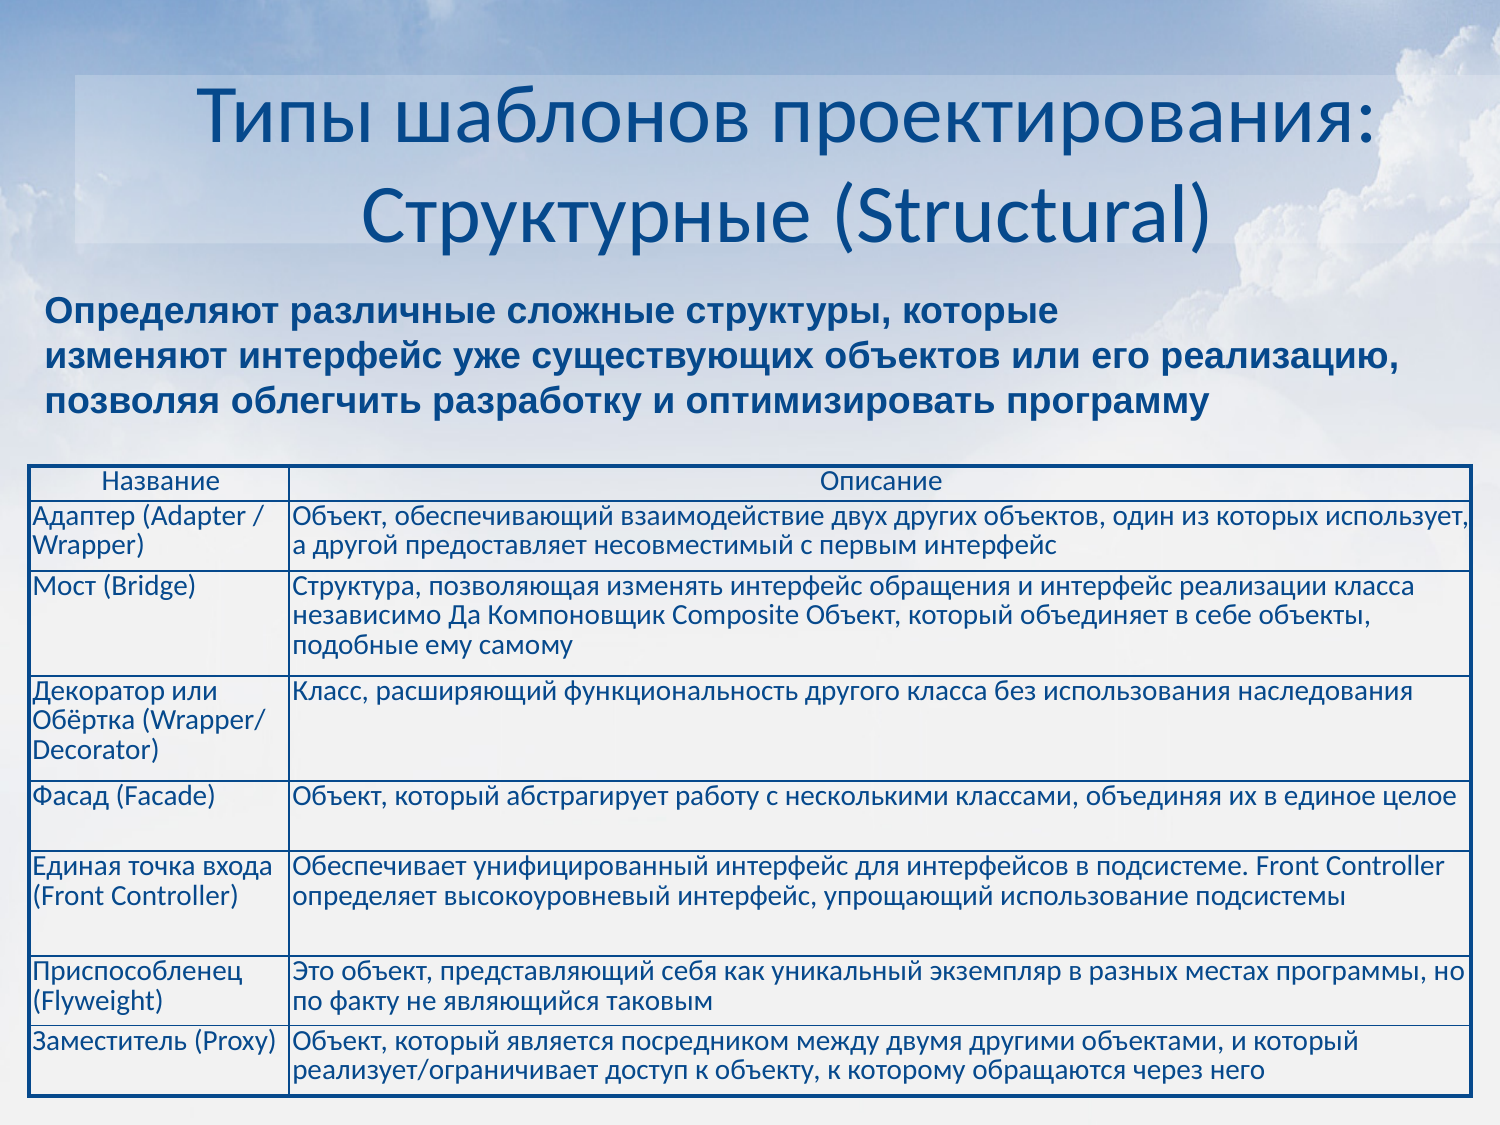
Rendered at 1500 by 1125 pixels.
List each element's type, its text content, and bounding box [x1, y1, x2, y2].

table_cell Объект, который абстрагирует работу с несколькими классами, объединяя их в единое целое [290, 782, 1469, 850]
table_cell Объект, который является посредником между двумя другими объектами, и который реализует/ограничивает доступ к объекту, к которому обращаются через него [290, 1026, 1469, 1094]
table_cell Это объект, представляющий себя как уникальный экземпляр в разных местах программы, но по факту не являющийся таковым [290, 957, 1469, 1025]
text_box Определяют различные сложные структуры, которые изменяют интерфейс уже существующих объектов или его реализацию, позволяя облегчить разработку и оптимизировать программу [29, 278, 1444, 430]
table_cell Адаптер (Adapter / Wrapper) [31, 502, 288, 570]
table_cell Единая точка входа (Front Controller) [31, 852, 288, 955]
table_cell Фасад (Facade) [31, 782, 288, 850]
table_cell Заместитель (Proxy) [31, 1026, 288, 1094]
table_header Описание [290, 468, 1469, 500]
picture [0, 0, 1500, 1125]
table_cell Структура, позволяющая изменять интерфейс обращения и интерфейс реализации класса независимо Да Компоновщик Composite Объект, который объединяет в себе объекты, подобные ему самому [290, 572, 1469, 675]
table_cell Мост (Bridge) [31, 572, 288, 675]
table_cell Декоратор или Обёртка (Wrapper/ Decorator) [31, 677, 288, 780]
table_cell Обеспечивает унифицированный интерфейс для интерфейсов в подсистеме. Front Controller определяет высокоуровневый интерфейс, упрощающий использование подсистемы [290, 852, 1469, 955]
table_cell Класс, расширяющий функциональность другого класса без использования наследования [290, 677, 1469, 780]
title Типы шаблонов проектирования: Структурные (Structural) [75, 75, 1500, 244]
table_header Название [31, 468, 288, 500]
table_cell Объект, обеспечивающий взаимодействие двух других объектов, один из которых использует, а другой предоставляет несовместимый с первым интерфейс [290, 502, 1469, 570]
table_cell Приспособленец (Flyweight) [31, 957, 288, 1025]
